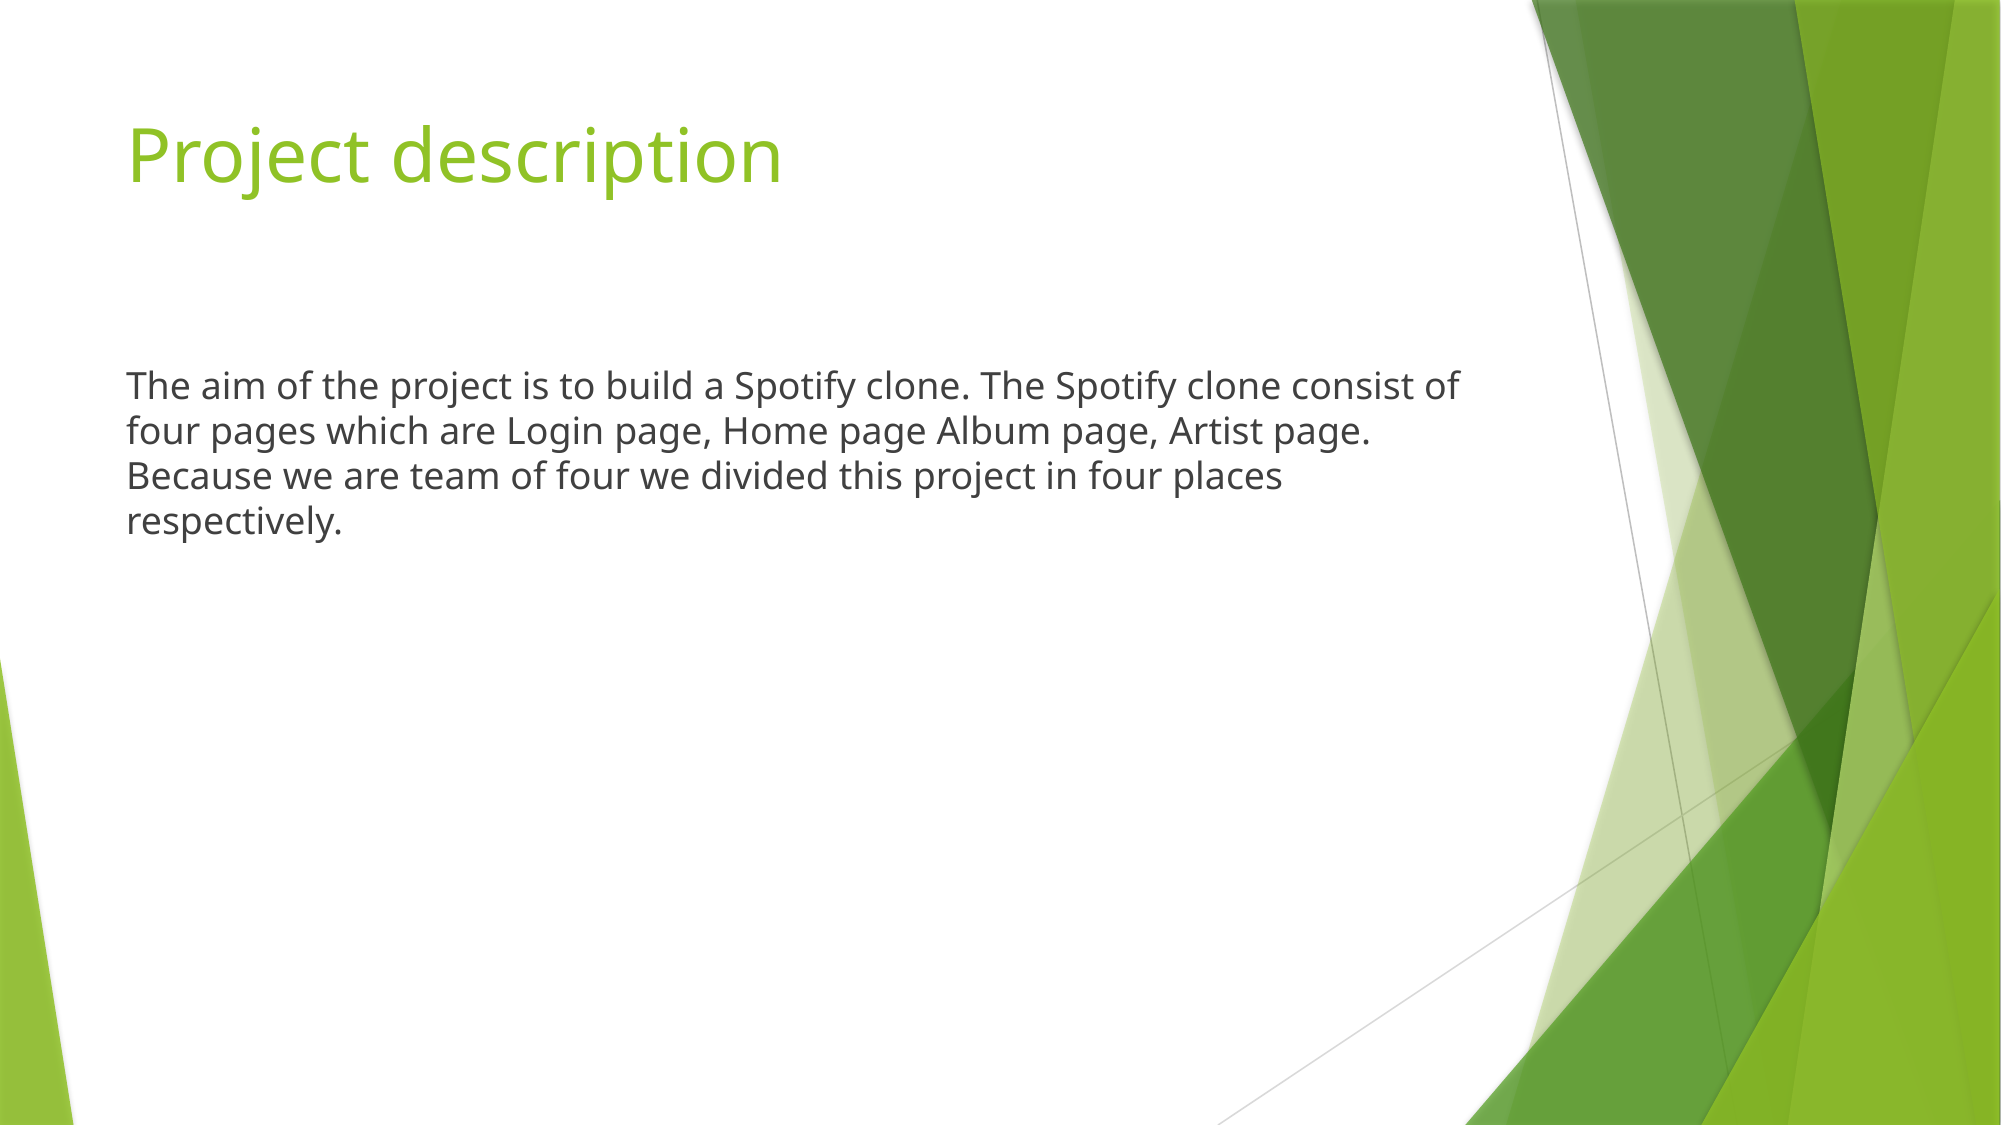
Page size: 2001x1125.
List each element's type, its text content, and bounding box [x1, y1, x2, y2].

list The aim of the project is to build a Spotify clone. The Spotify clone consist of four pages which are Login page, Home page Album page, Artist page. Because we are team of four we divided this project in four places respectively. [111, 354, 1522, 992]
title Project description [111, 99, 1522, 317]
